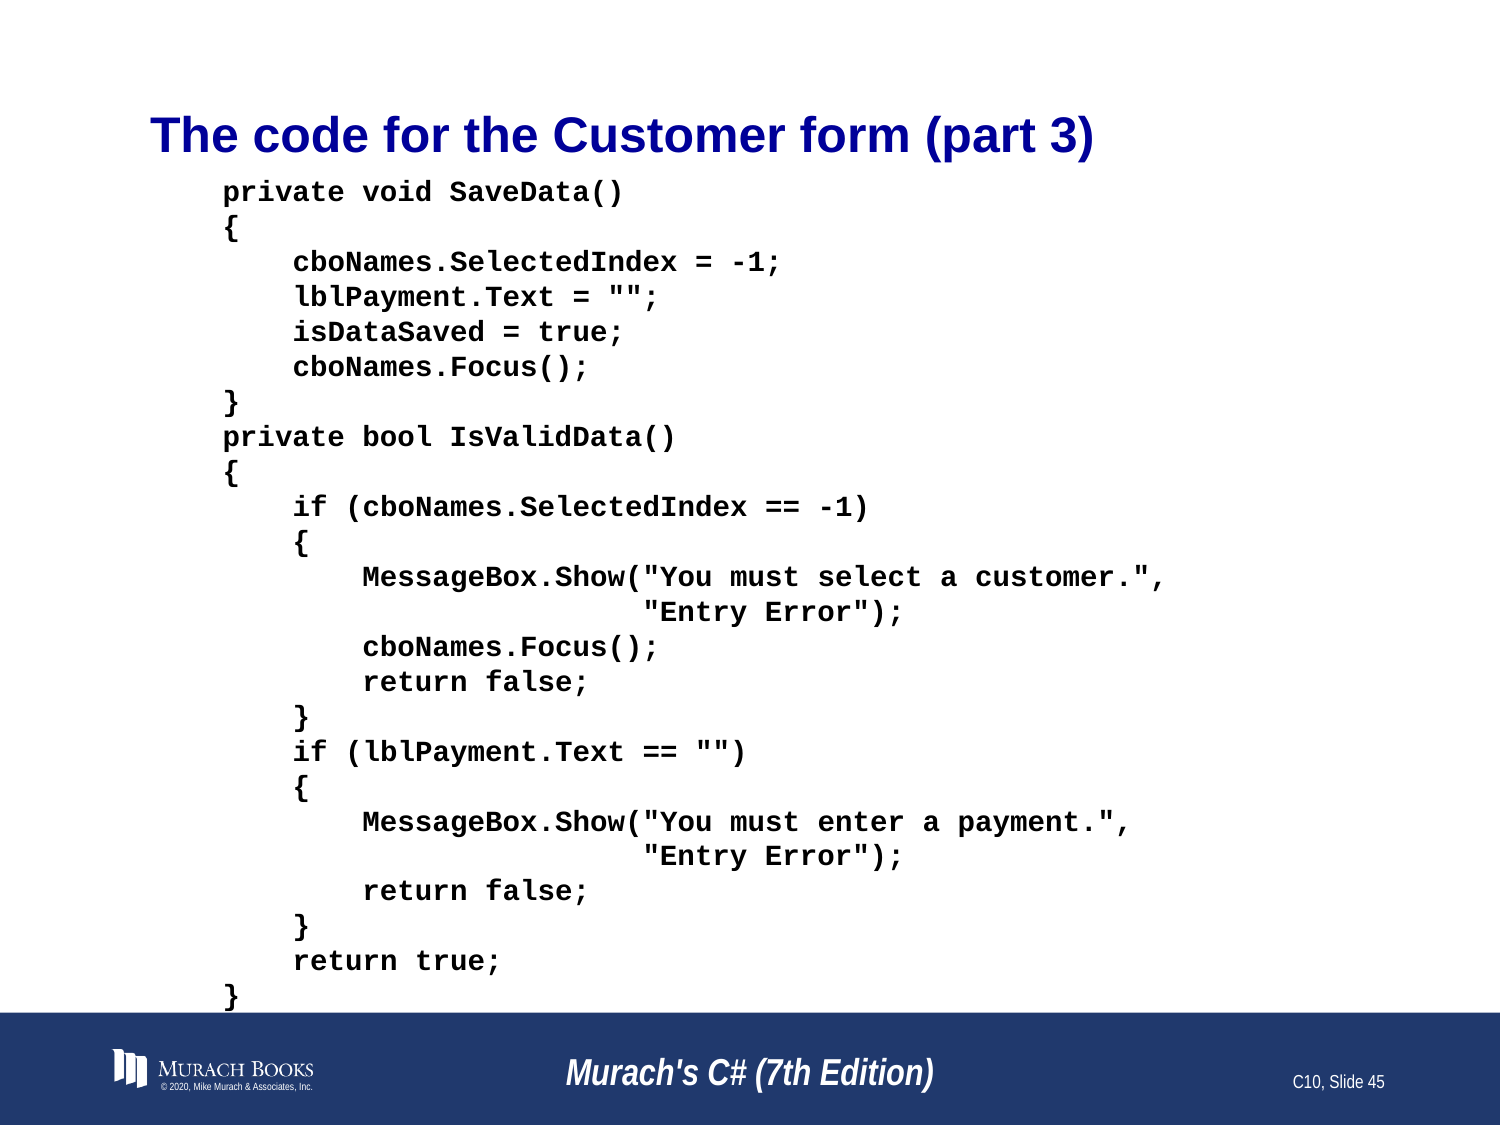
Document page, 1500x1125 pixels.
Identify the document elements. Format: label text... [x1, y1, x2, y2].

footer © 2020, Mike Murach & Associates, Inc. [12, 1025, 463, 1100]
slide_number Murach's C# (7th Edition) [463, 1025, 1050, 1100]
slide_number C10, Slide 45 [1087, 1025, 1400, 1100]
title The code for the Customer form (part 3) [150, 102, 1350, 164]
list private void SaveData() { cboNames.SelectedIndex = -1; lblPayment.Text = ""; isDataSaved = true; cboNames.Focus(); } private bool IsValidData() { if (cboNames.SelectedIndex == -1) { MessageBox.Show("You must select a customer.", "Entry Error"); cboNames.Focus(); return false; } if (lblPayment.Text == "") { MessageBox.Show("You must enter a payment.", "Entry Error"); return false; } return true; } [137, 164, 1350, 965]
